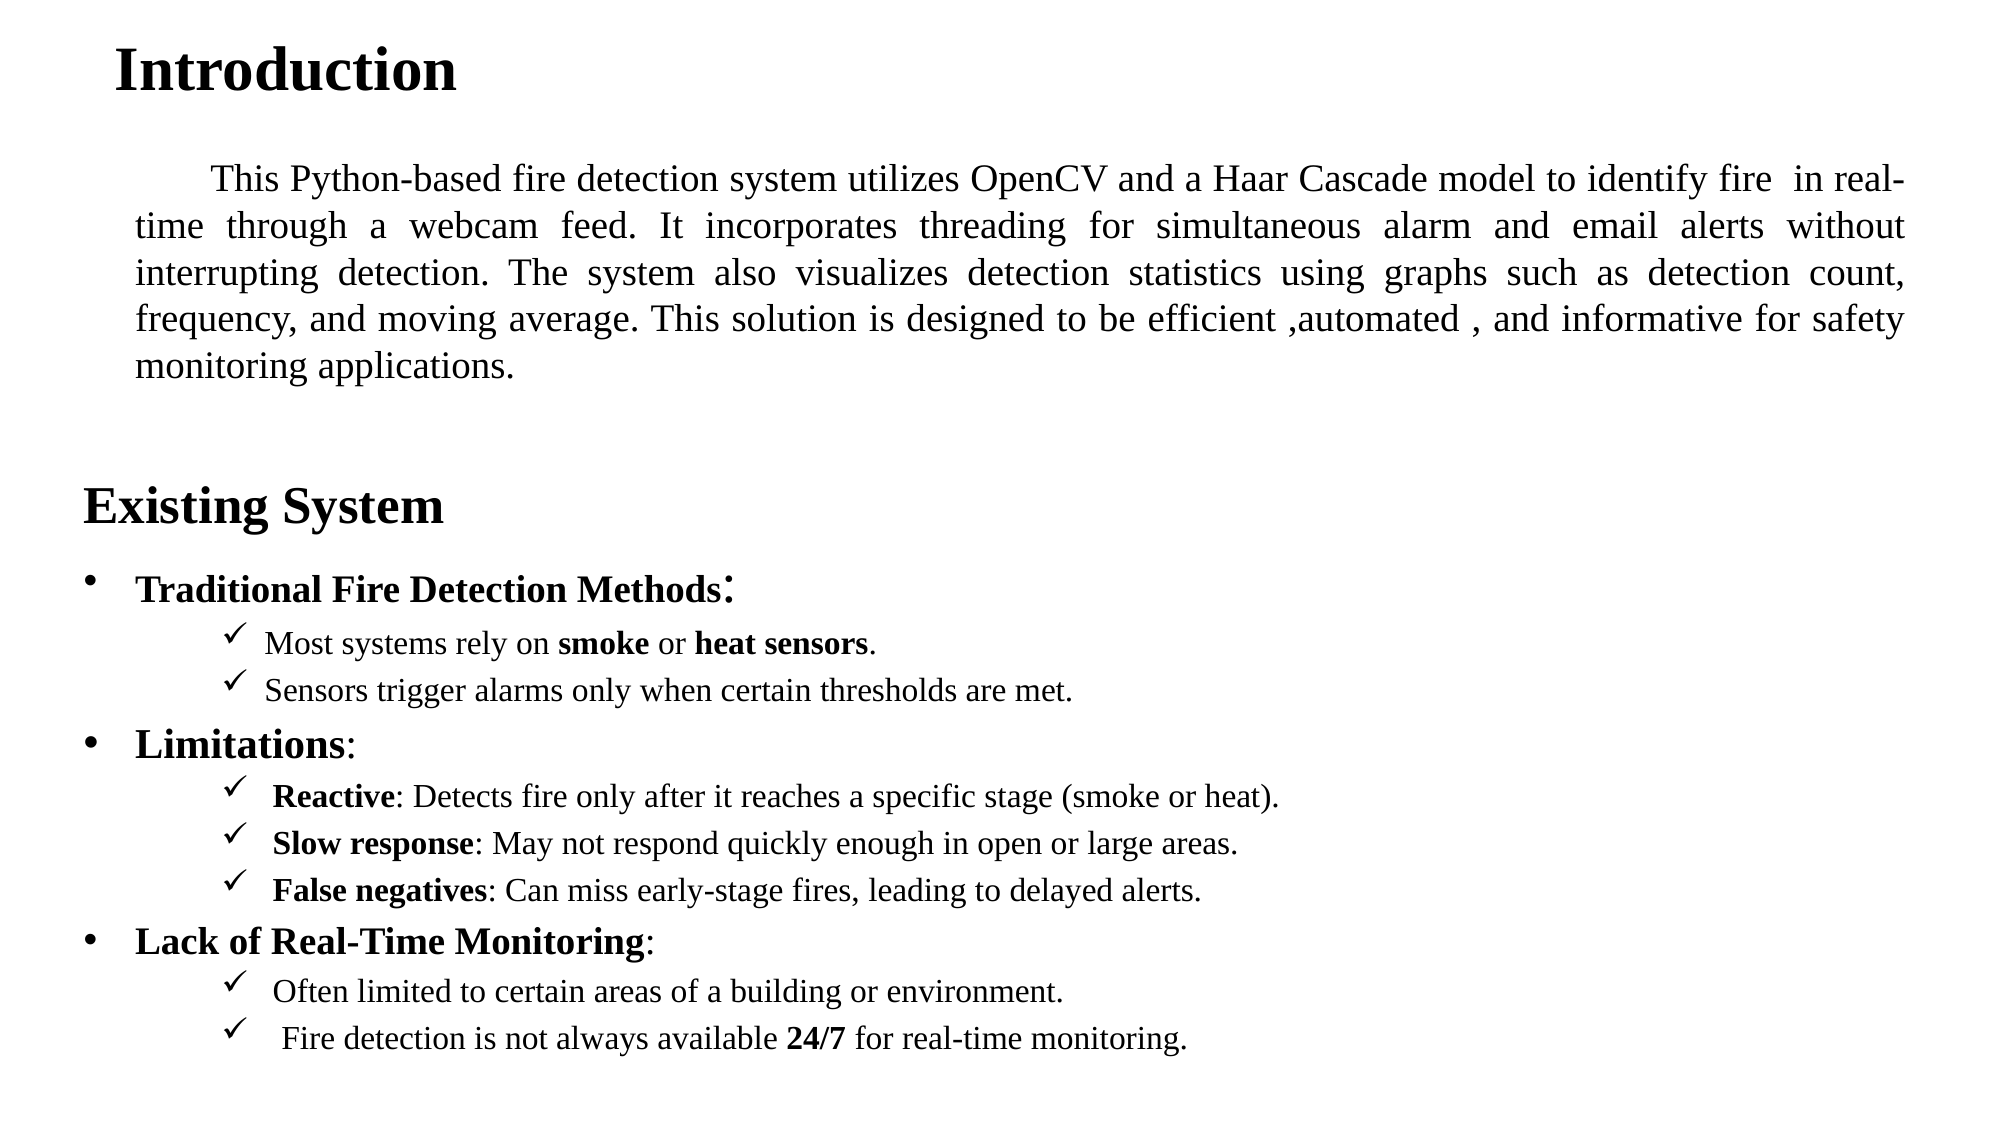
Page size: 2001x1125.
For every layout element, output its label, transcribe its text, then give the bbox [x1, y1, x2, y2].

list This Python-based fire detection system utilizes OpenCV and a Haar Cascade model to identify fire in real-time through a webcam feed. It incorporates threading for simultaneous alarm and email alerts without interrupting detection. The system also visualizes detection statistics using graphs such as detection count, frequency, and moving average. This solution is designed to be efficient ,automated , and informative for safety monitoring applications. Existing System Traditional Fire Detection Methods: Most systems rely on smoke or heat sensors. Sensors trigger alarms only when certain thresholds are met. Limitations: Reactive: Detects fire only after it reaches a specific stage (smoke or heat). Slow response: May not respond quickly enough in open or large areas. False negatives: Can miss early-stage fires, leading to delayed alerts. Lack of Real-Time Monitoring: Often limited to certain areas of a building or environment. Fire detection is not always available 24/7 for real-time monitoring. [68, 145, 1922, 1073]
title Introduction [99, 19, 1900, 111]
